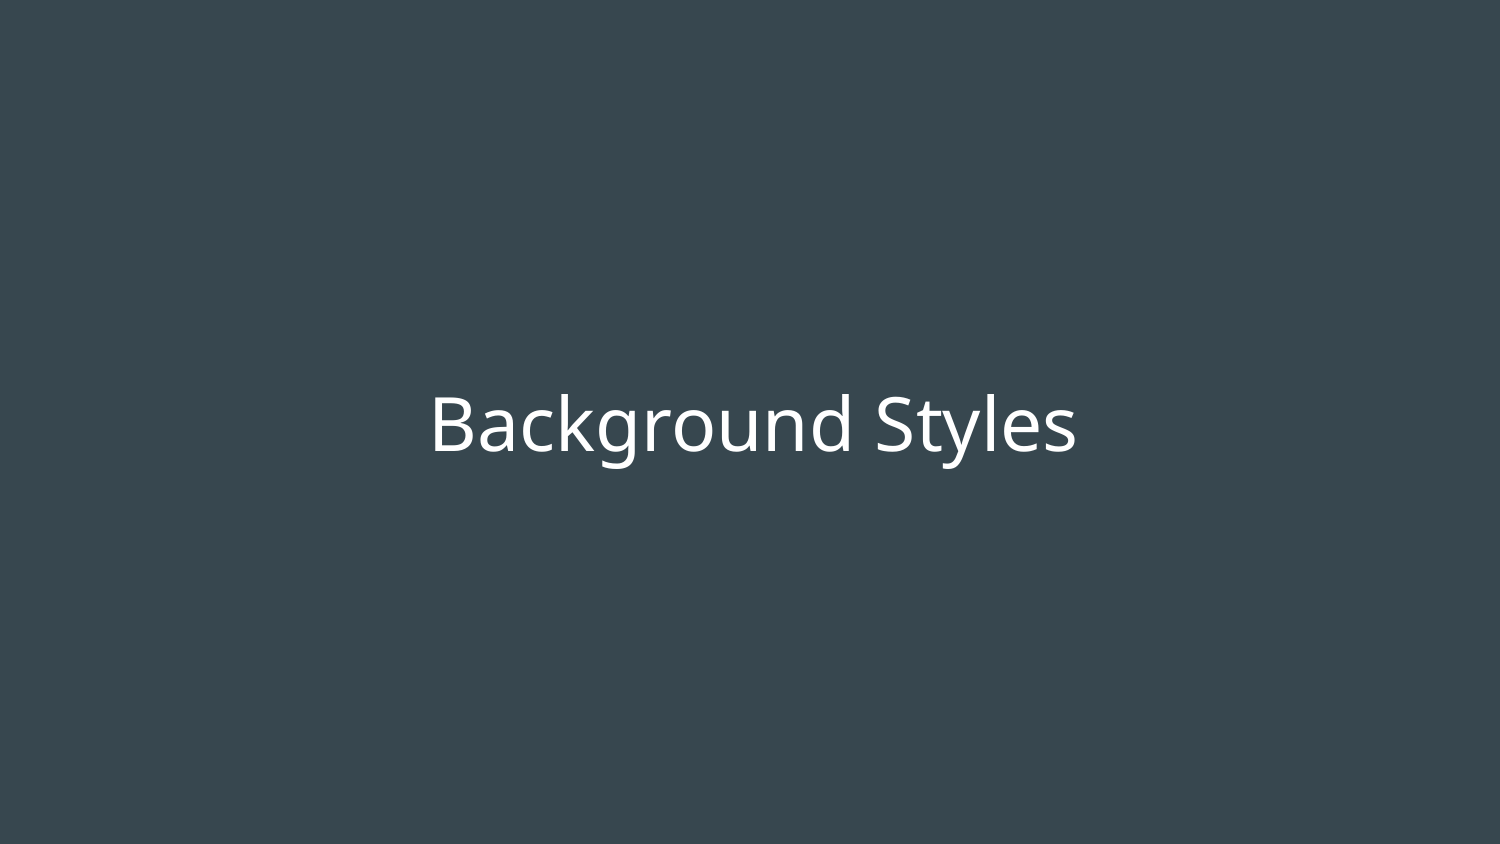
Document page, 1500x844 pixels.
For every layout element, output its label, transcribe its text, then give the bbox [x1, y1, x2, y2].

title Background Styles [110, 351, 1399, 493]
